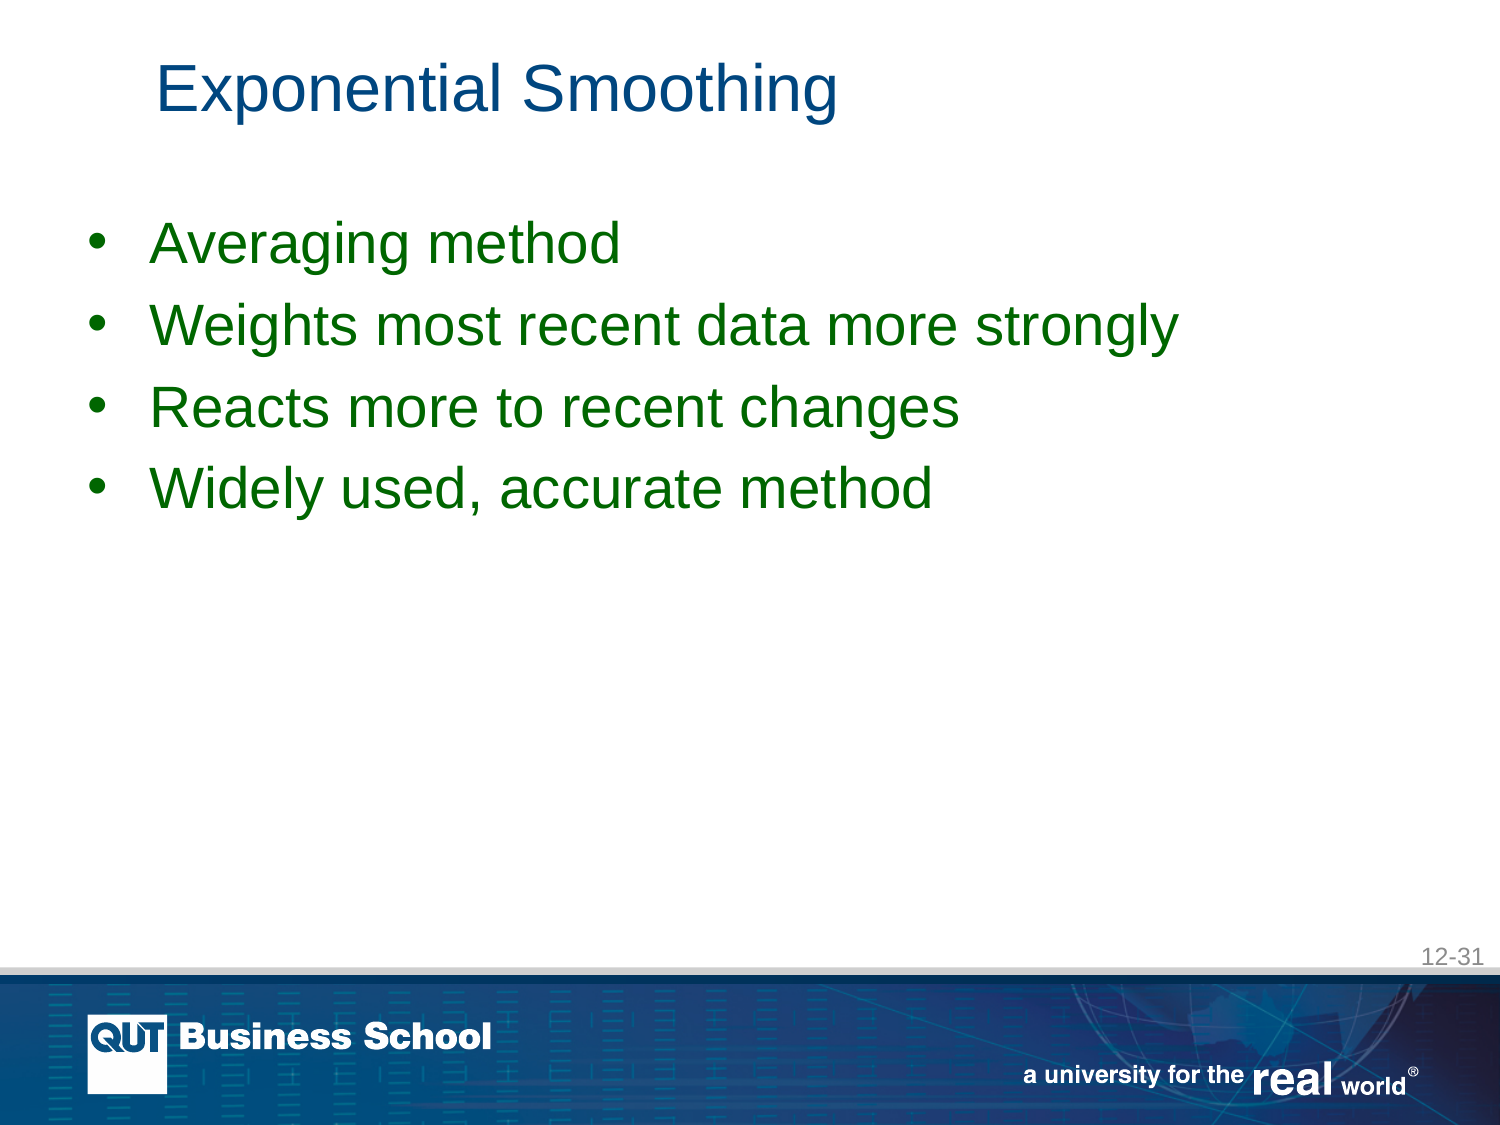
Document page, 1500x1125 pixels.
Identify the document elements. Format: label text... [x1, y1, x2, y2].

text_box Averaging method Weights most recent data more strongly Reacts more to recent changes Widely used, accurate method [72, 198, 1344, 529]
title Exponential Smoothing [140, 12, 1352, 156]
picture [0, 984, 1500, 1125]
text_box 12-31 [1149, 924, 1500, 985]
